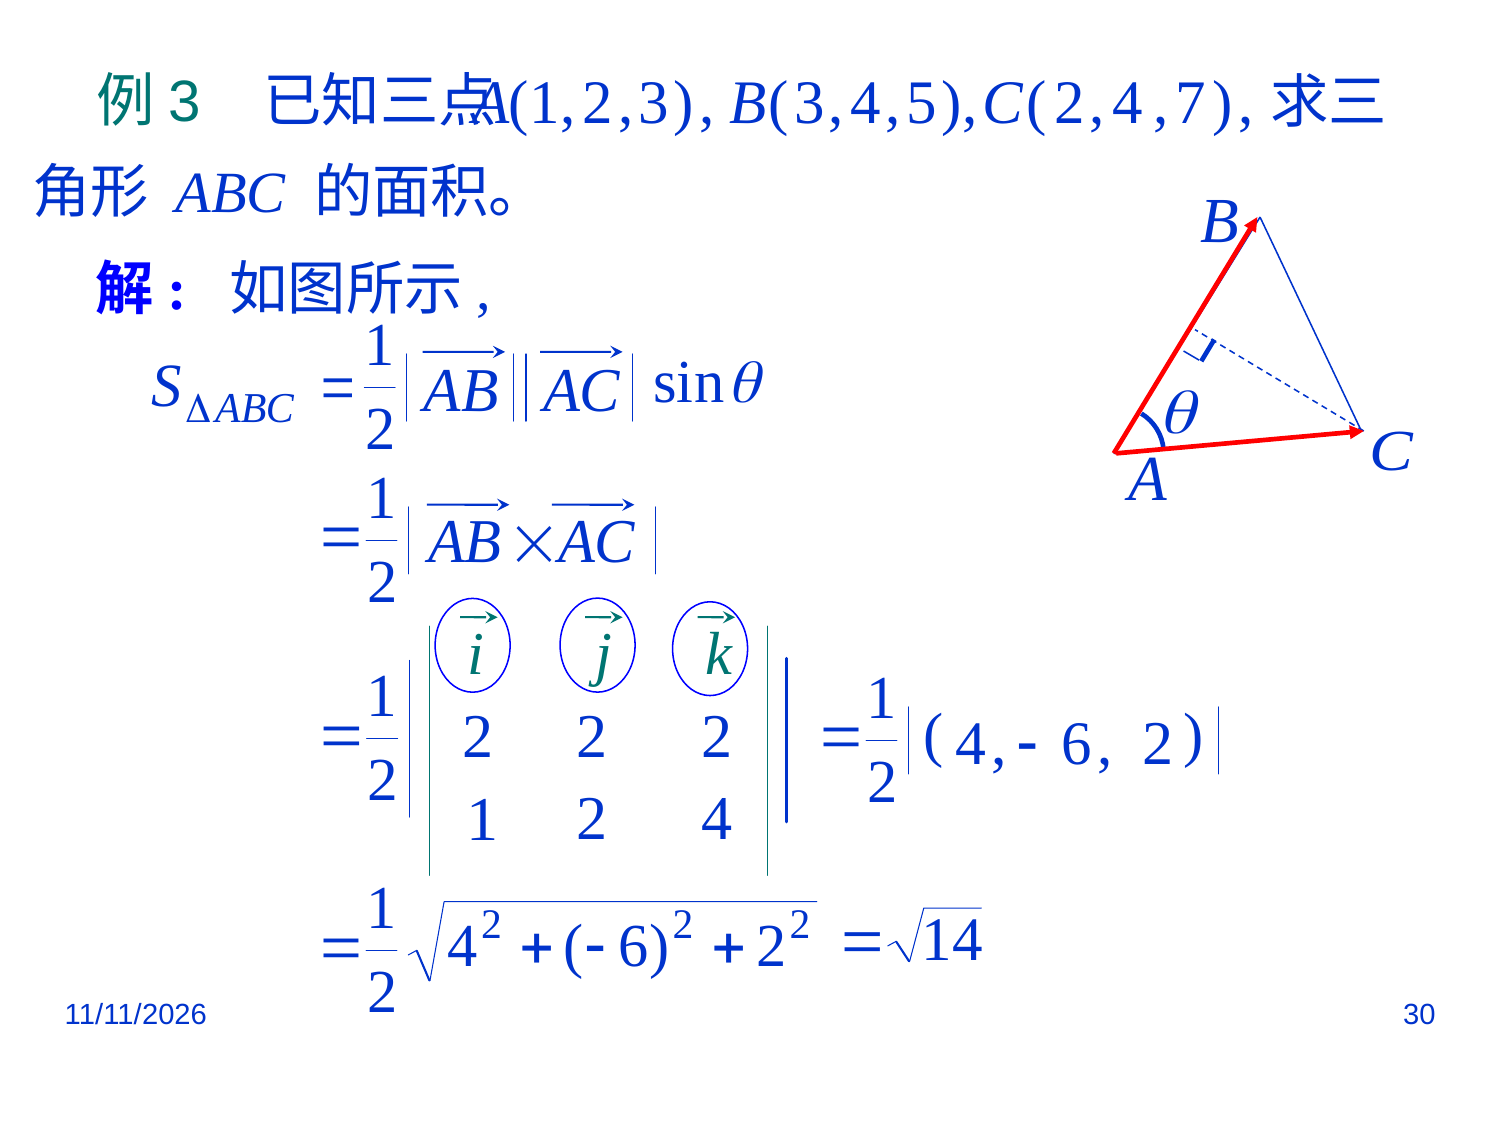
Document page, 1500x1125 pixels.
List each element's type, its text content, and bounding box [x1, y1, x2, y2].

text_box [697, 792, 734, 843]
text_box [424, 617, 773, 877]
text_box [314, 655, 424, 820]
text_box 解: 如图所示, [80, 244, 493, 329]
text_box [459, 710, 495, 761]
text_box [1139, 717, 1175, 768]
text_box [567, 607, 628, 617]
text_box 求三 [1255, 57, 1402, 142]
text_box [314, 467, 661, 607]
text_box [442, 607, 503, 617]
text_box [469, 793, 495, 844]
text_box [572, 710, 609, 761]
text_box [697, 710, 734, 761]
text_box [814, 667, 1223, 807]
text_box 角形 ABC 的面积。 [17, 146, 951, 232]
text_box 例3 已知三点 [81, 54, 527, 143]
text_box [147, 353, 352, 435]
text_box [314, 877, 821, 1018]
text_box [772, 642, 835, 834]
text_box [1183, 339, 1215, 362]
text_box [951, 717, 1009, 782]
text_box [835, 902, 986, 965]
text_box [1116, 374, 1207, 454]
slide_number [49, 987, 425, 1066]
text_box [1014, 717, 1115, 782]
slide_number 30 [1074, 987, 1451, 1066]
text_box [572, 792, 609, 843]
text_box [464, 74, 1256, 142]
text_box [682, 601, 738, 617]
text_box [360, 314, 769, 454]
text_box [1113, 183, 1422, 508]
